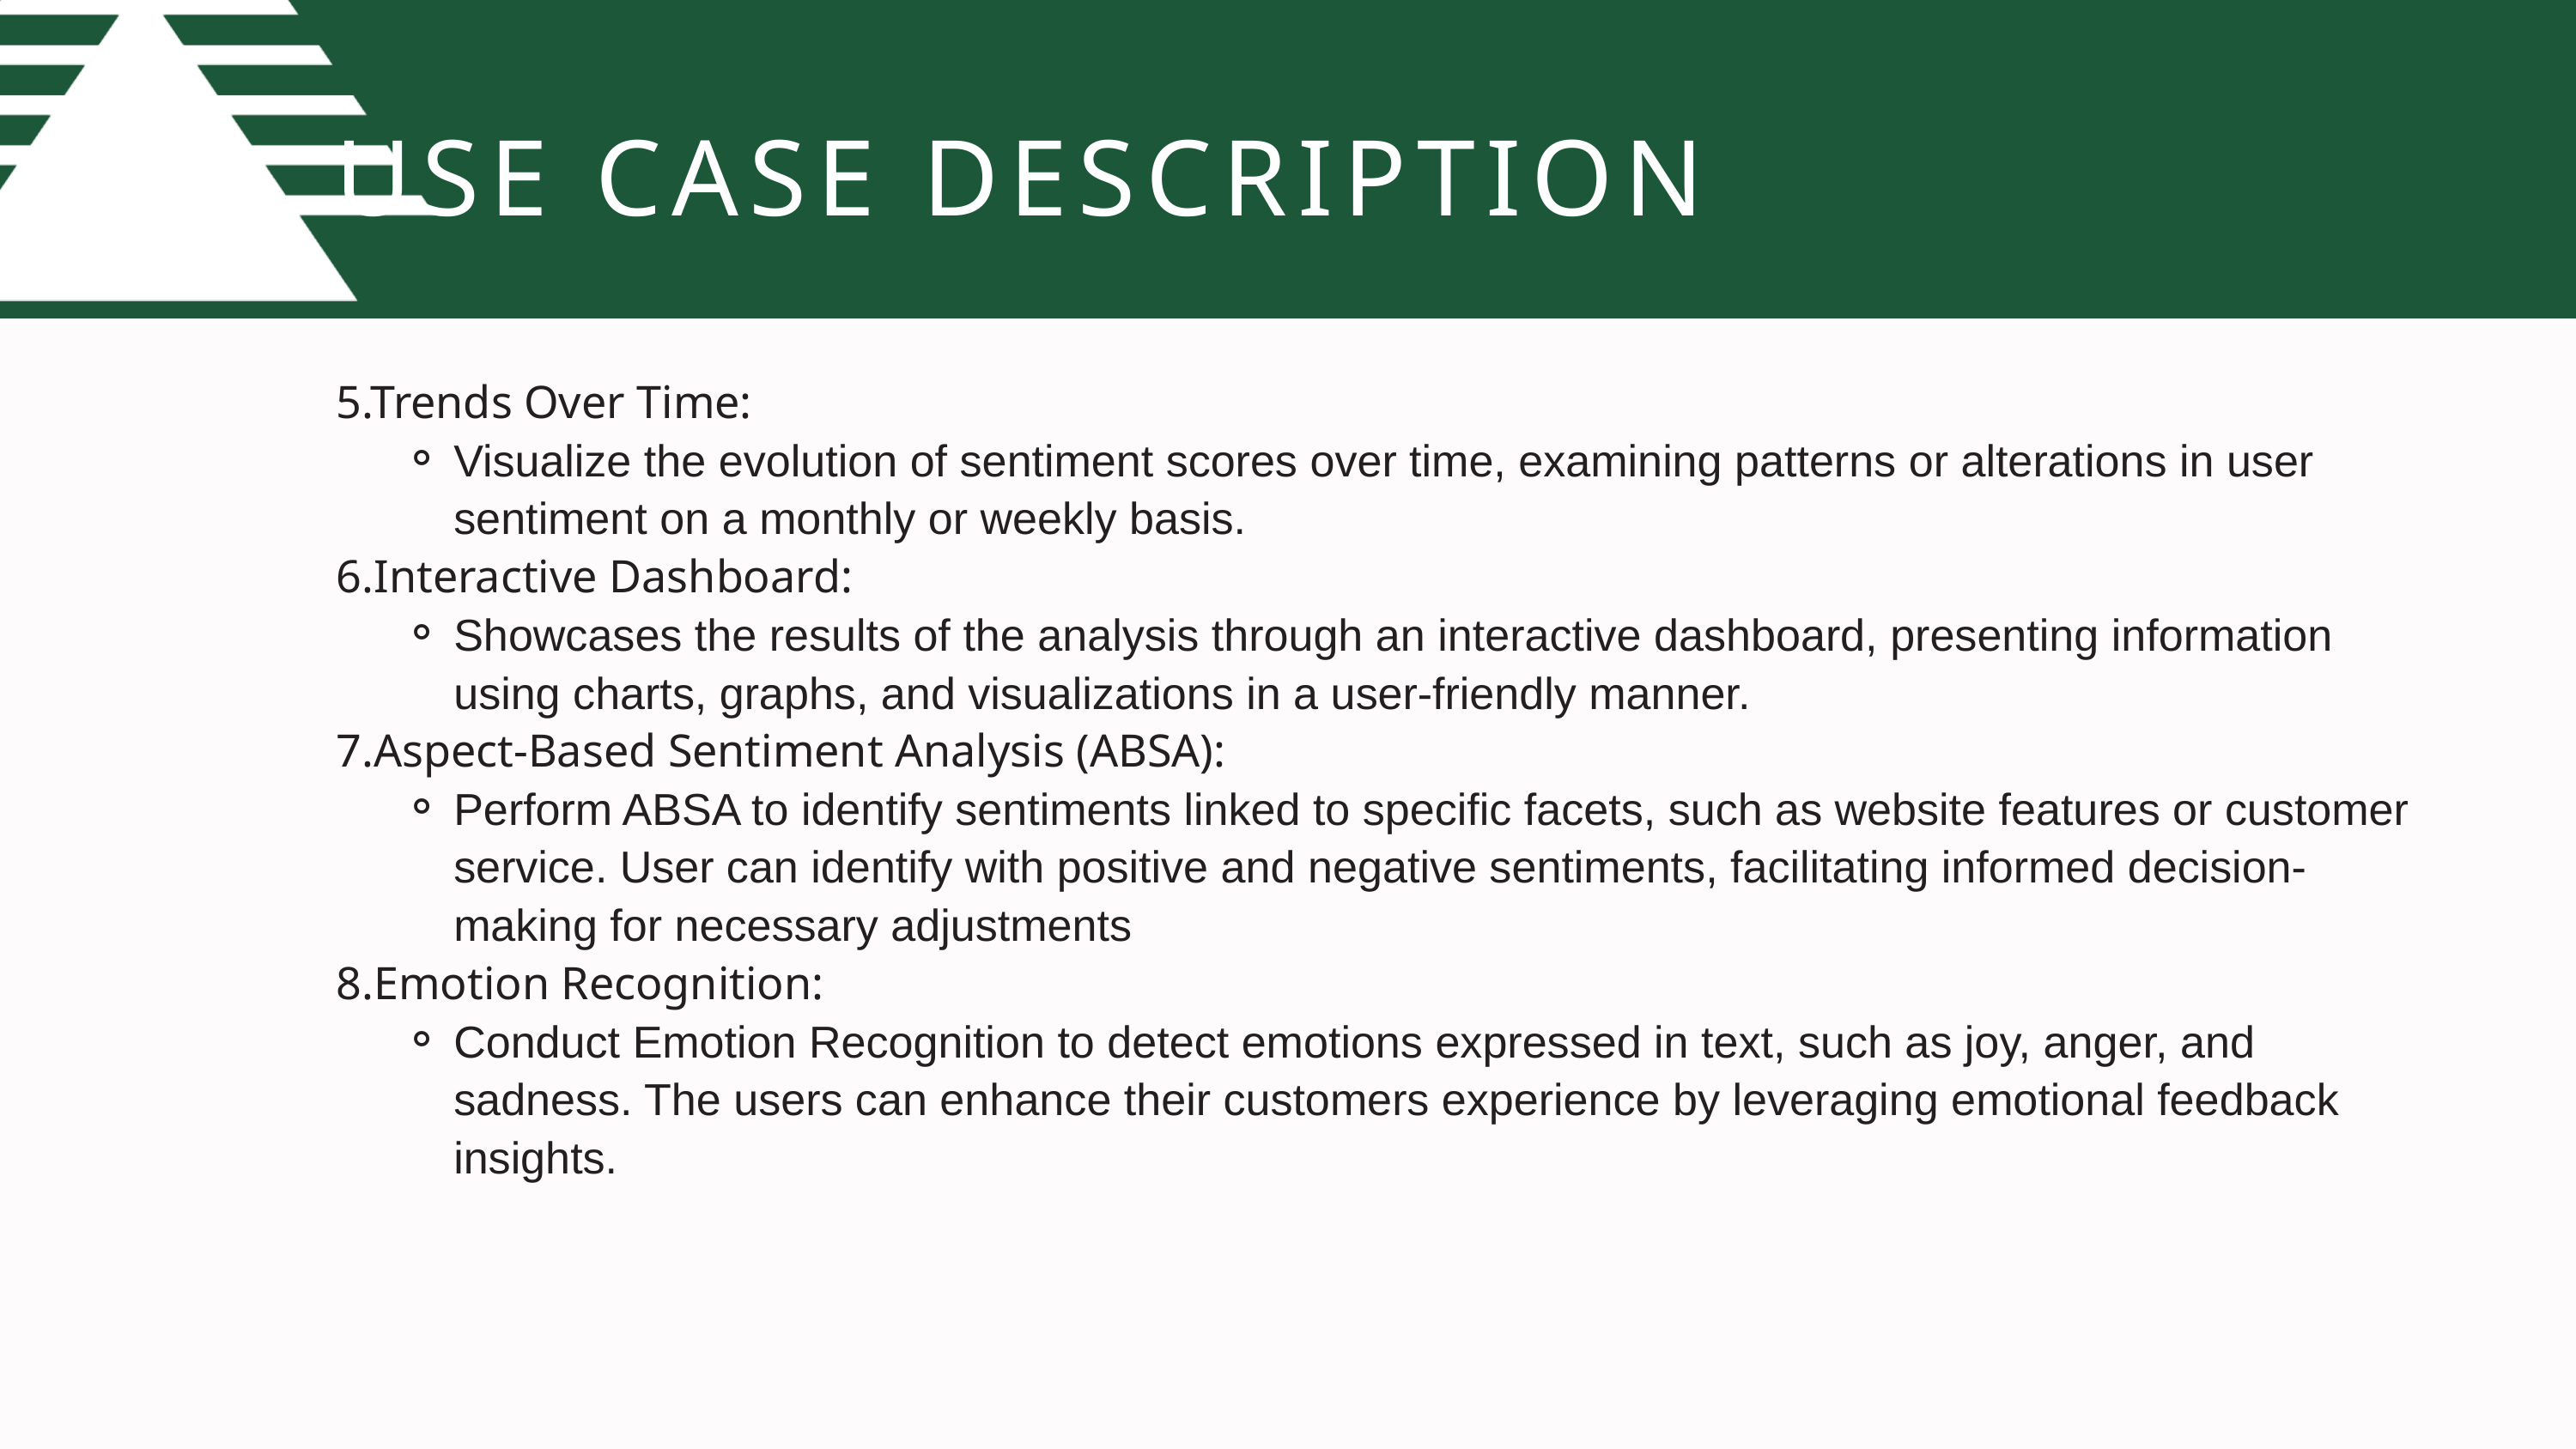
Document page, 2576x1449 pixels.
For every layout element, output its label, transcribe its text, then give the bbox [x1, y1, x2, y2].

text_box 5.Trends Over Time: Visualize the evolution of sentiment scores over time, examining patterns or alterations in user sentiment on a monthly or weekly basis. 6.Interactive Dashboard: Showcases the results of the analysis through an interactive dashboard, presenting information using charts, graphs, and visualizations in a user-friendly manner. 7.Aspect-Based Sentiment Analysis (ABSA): Perform ABSA to identify sentiments linked to specific facets, such as website features or customer service. User can identify with positive and negative sentiments, facilitating informed decision-making for necessary adjustments 8.Emotion Recognition: Conduct Emotion Recognition to detect emotions expressed in text, such as joy, anger, and sadness. The users can enhance their customers experience by leveraging emotional feedback insights. [301, 369, 2415, 1241]
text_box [0, 0, 2576, 319]
